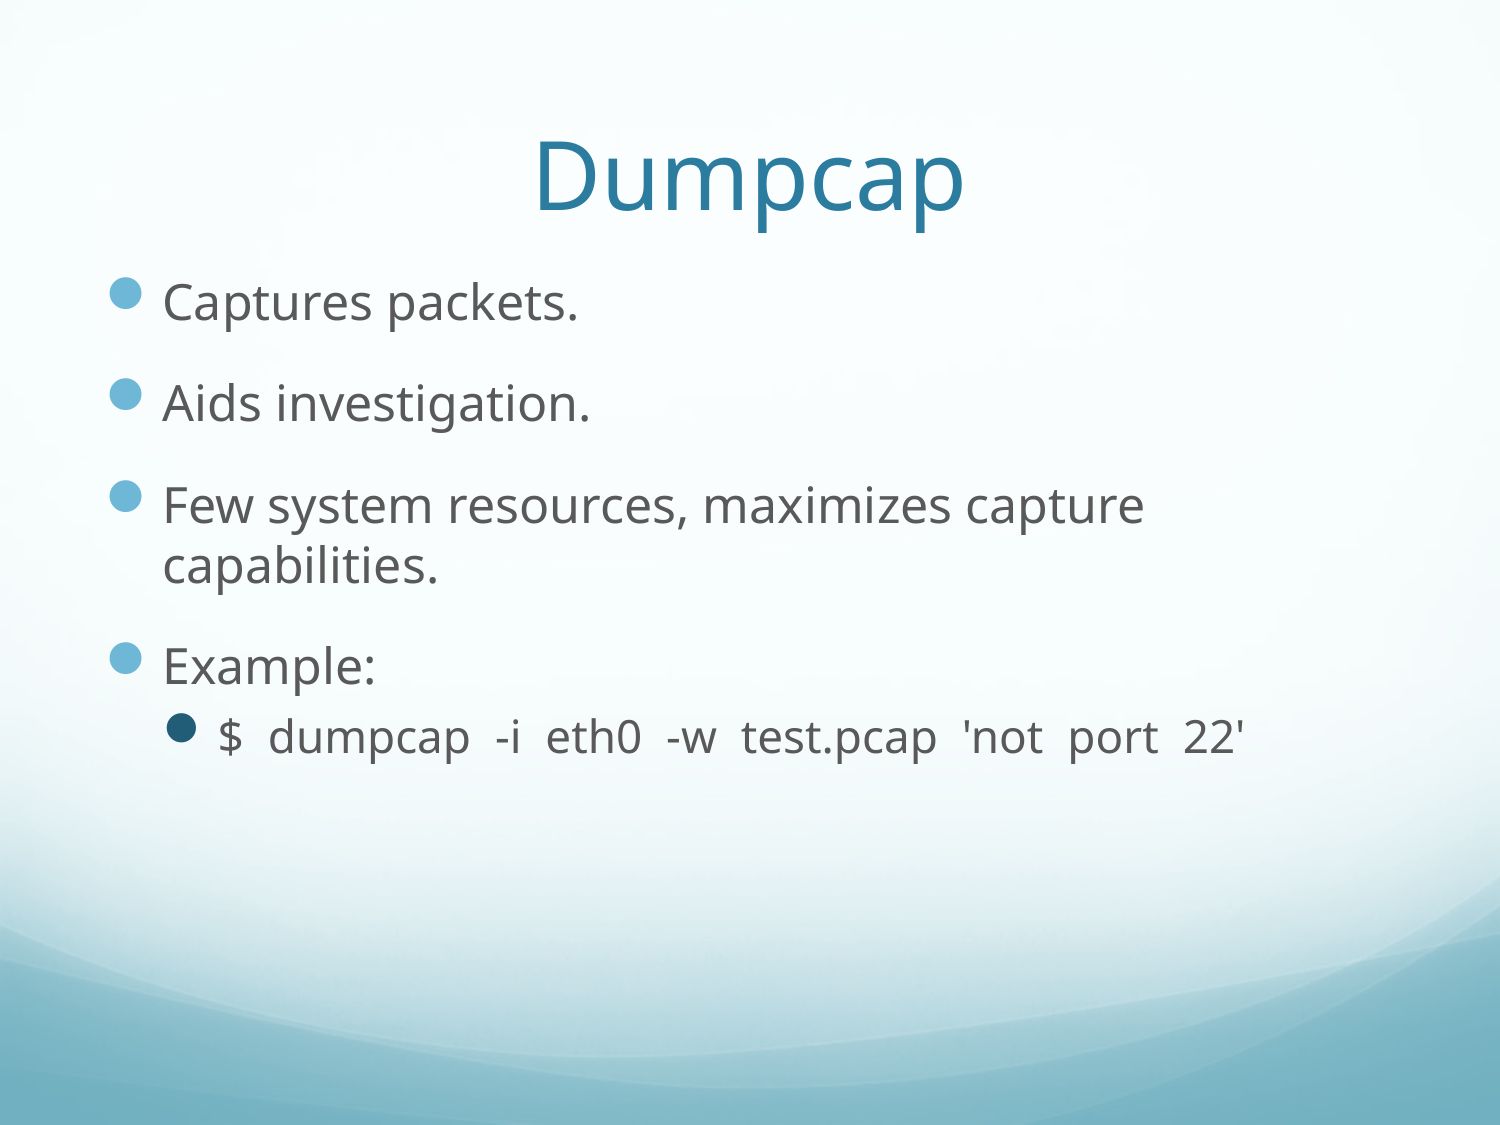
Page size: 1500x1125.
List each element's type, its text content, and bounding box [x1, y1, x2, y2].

title Dumpcap [90, 17, 1410, 237]
list Captures packets. Aids investigation. Few system resources, maximizes capture capabilities. Example: $ dumpcap -i eth0 -w test.pcap 'not port 22' [90, 262, 1410, 975]
